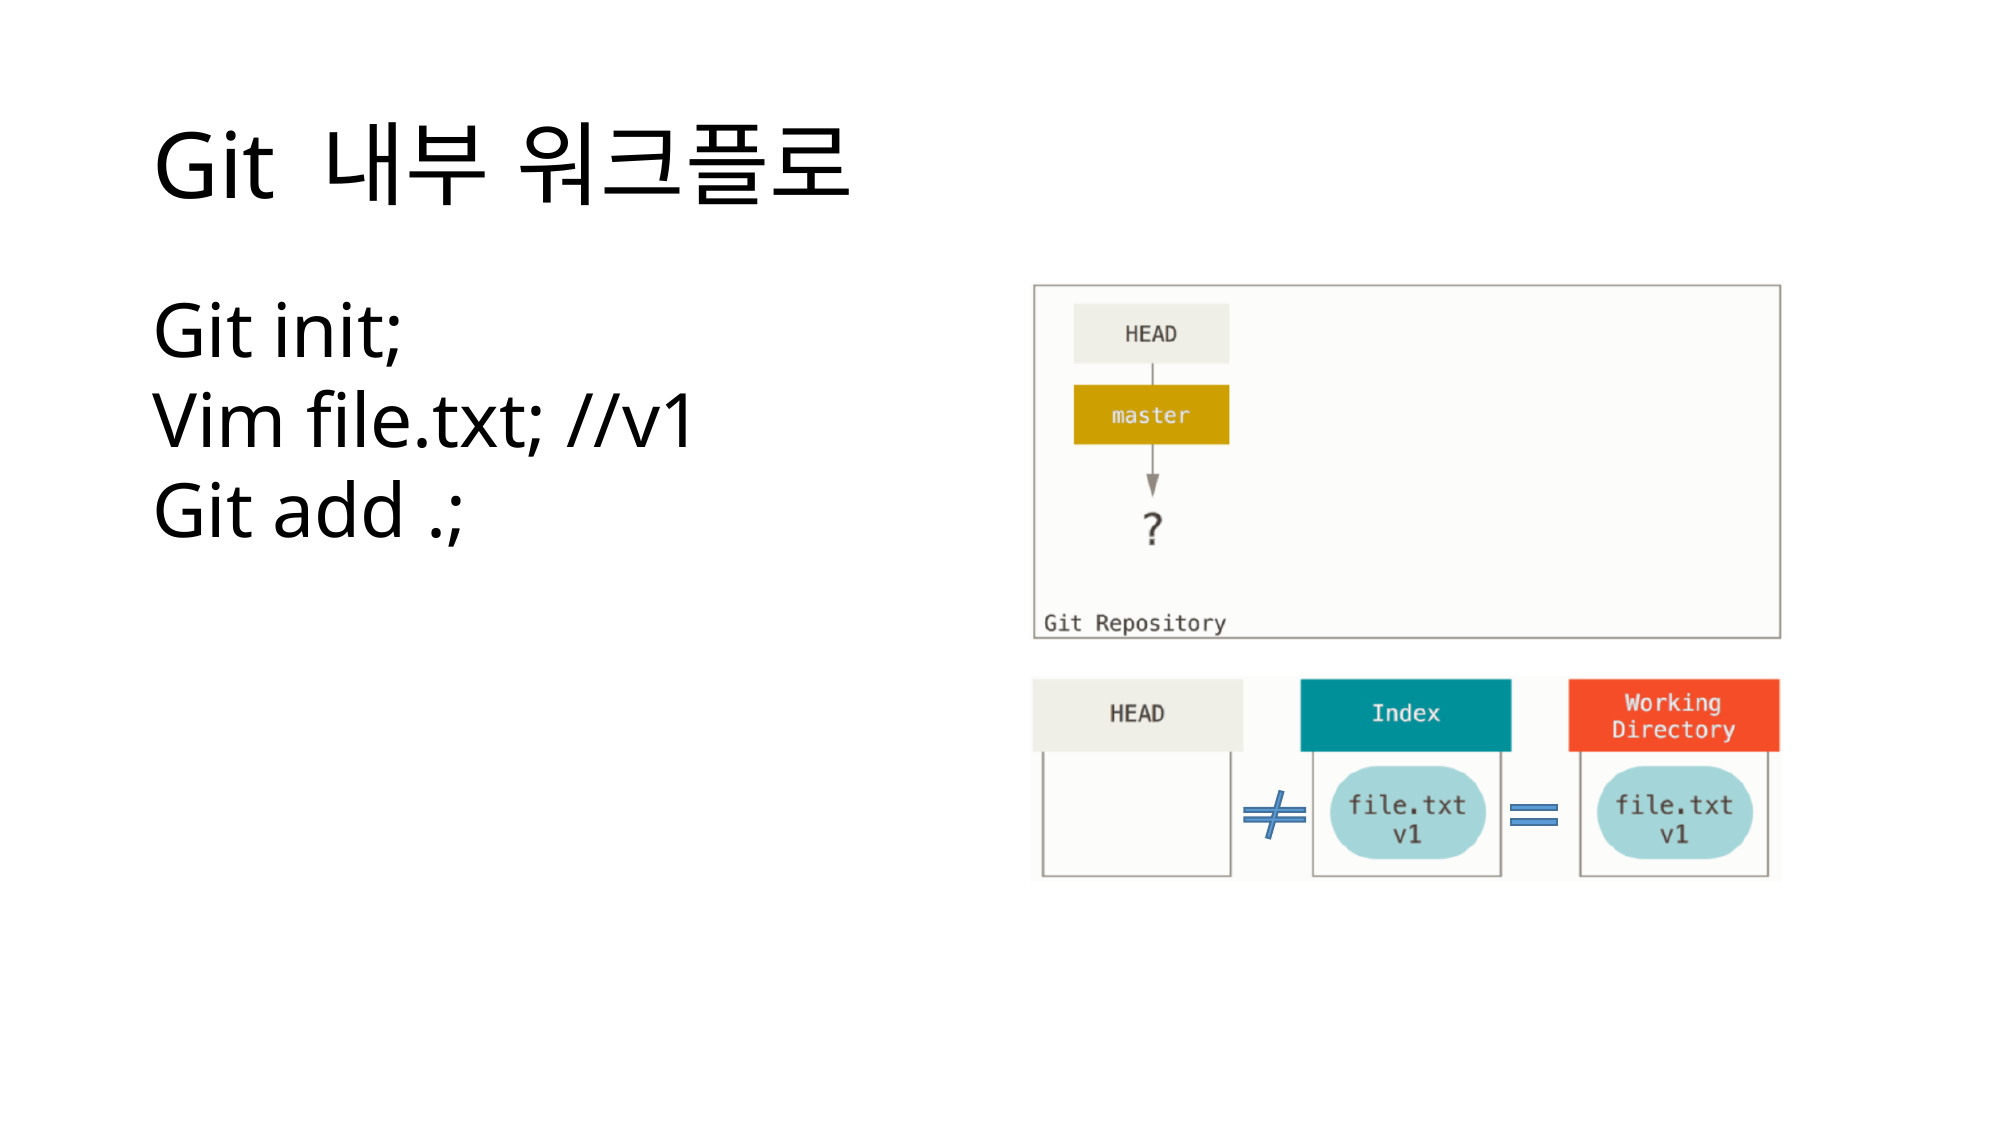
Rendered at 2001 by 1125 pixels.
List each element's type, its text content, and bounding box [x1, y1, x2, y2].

title Git 내부 워크플로 [137, 59, 1863, 278]
picture [1030, 676, 1782, 882]
text_box Git init; Vim file.txt; //v1 Git add .; [137, 274, 806, 560]
picture [1030, 282, 1782, 640]
